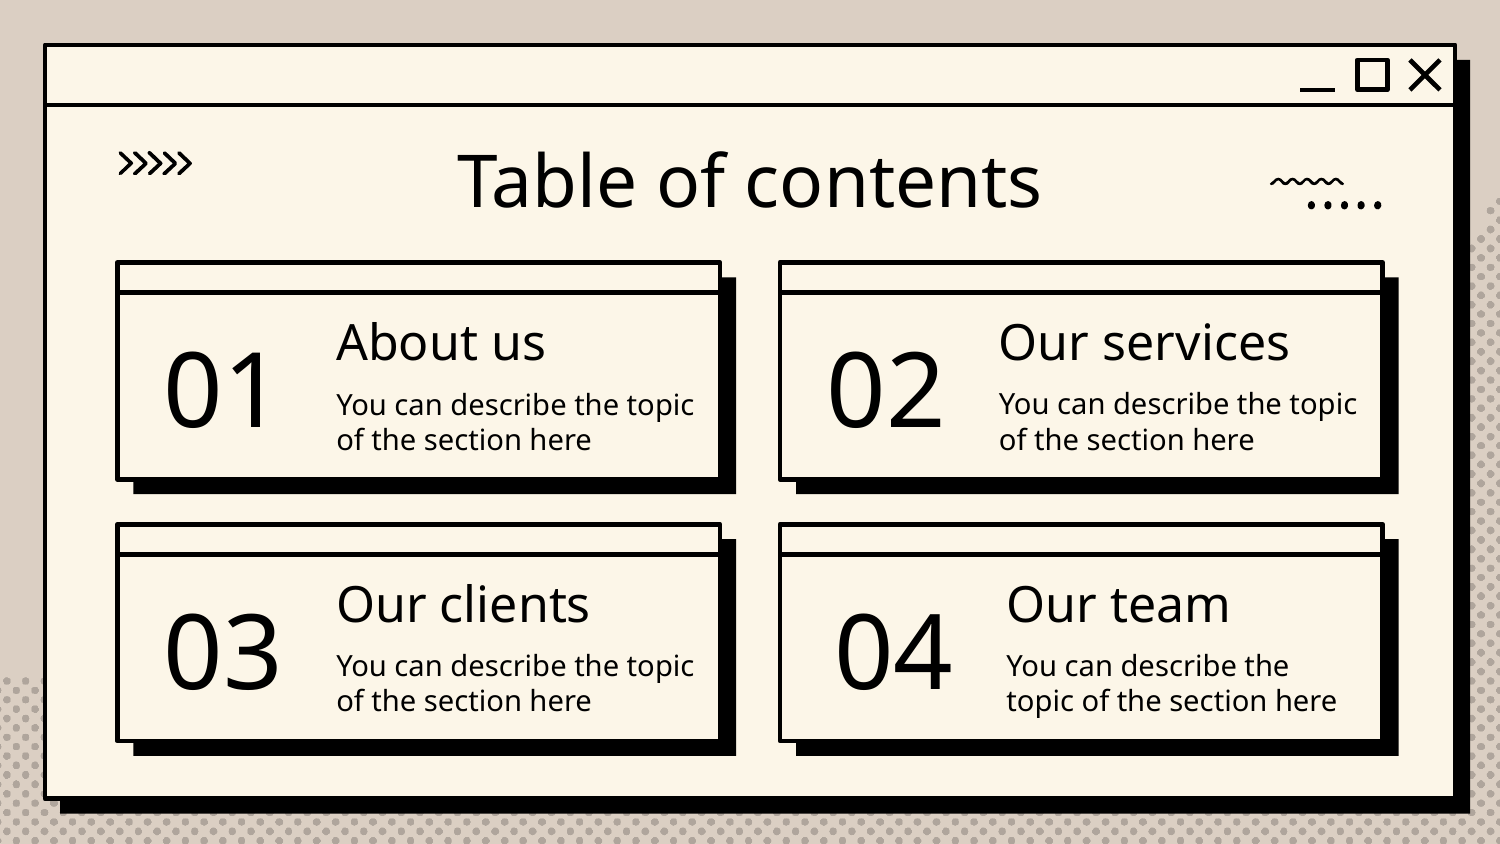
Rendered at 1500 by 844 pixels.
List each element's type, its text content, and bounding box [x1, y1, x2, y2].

title Table of contents [117, 120, 1383, 233]
text_box [177, 151, 192, 175]
text_box [1340, 201, 1349, 210]
text_box [118, 151, 134, 175]
text_box [1324, 201, 1332, 210]
text_box [1374, 201, 1382, 210]
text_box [779, 523, 1399, 757]
text_box [1269, 177, 1345, 186]
text_box [1357, 201, 1365, 210]
text_box [1307, 201, 1315, 210]
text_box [116, 262, 737, 495]
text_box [116, 523, 737, 757]
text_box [779, 262, 1399, 495]
text_box [147, 150, 163, 175]
text_box [133, 151, 148, 175]
text_box [162, 151, 177, 175]
